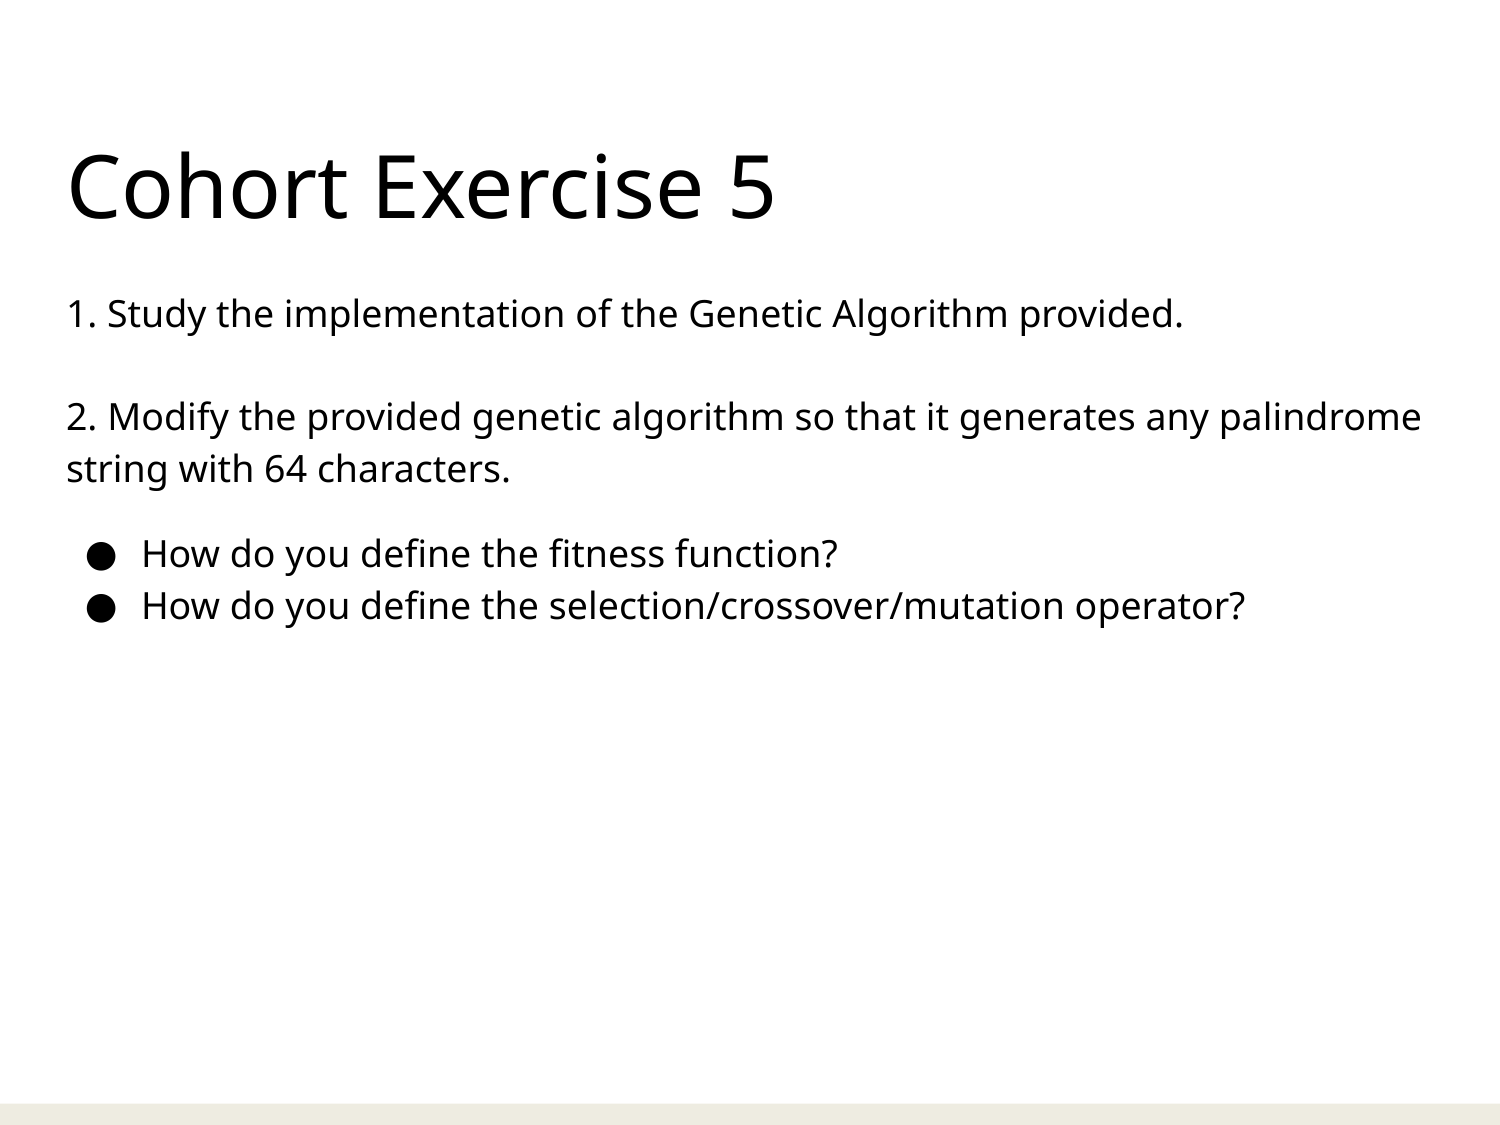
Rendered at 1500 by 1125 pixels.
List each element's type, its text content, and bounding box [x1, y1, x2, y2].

title Cohort Exercise 5 [51, 69, 1449, 251]
list 1. Study the implementation of the Genetic Algorithm provided. 2. Modify the provided genetic algorithm so that it generates any palindrome string with 64 characters. How do you define the fitness function? How do you define the selection/crossover/mutation operator? [51, 267, 1449, 1002]
